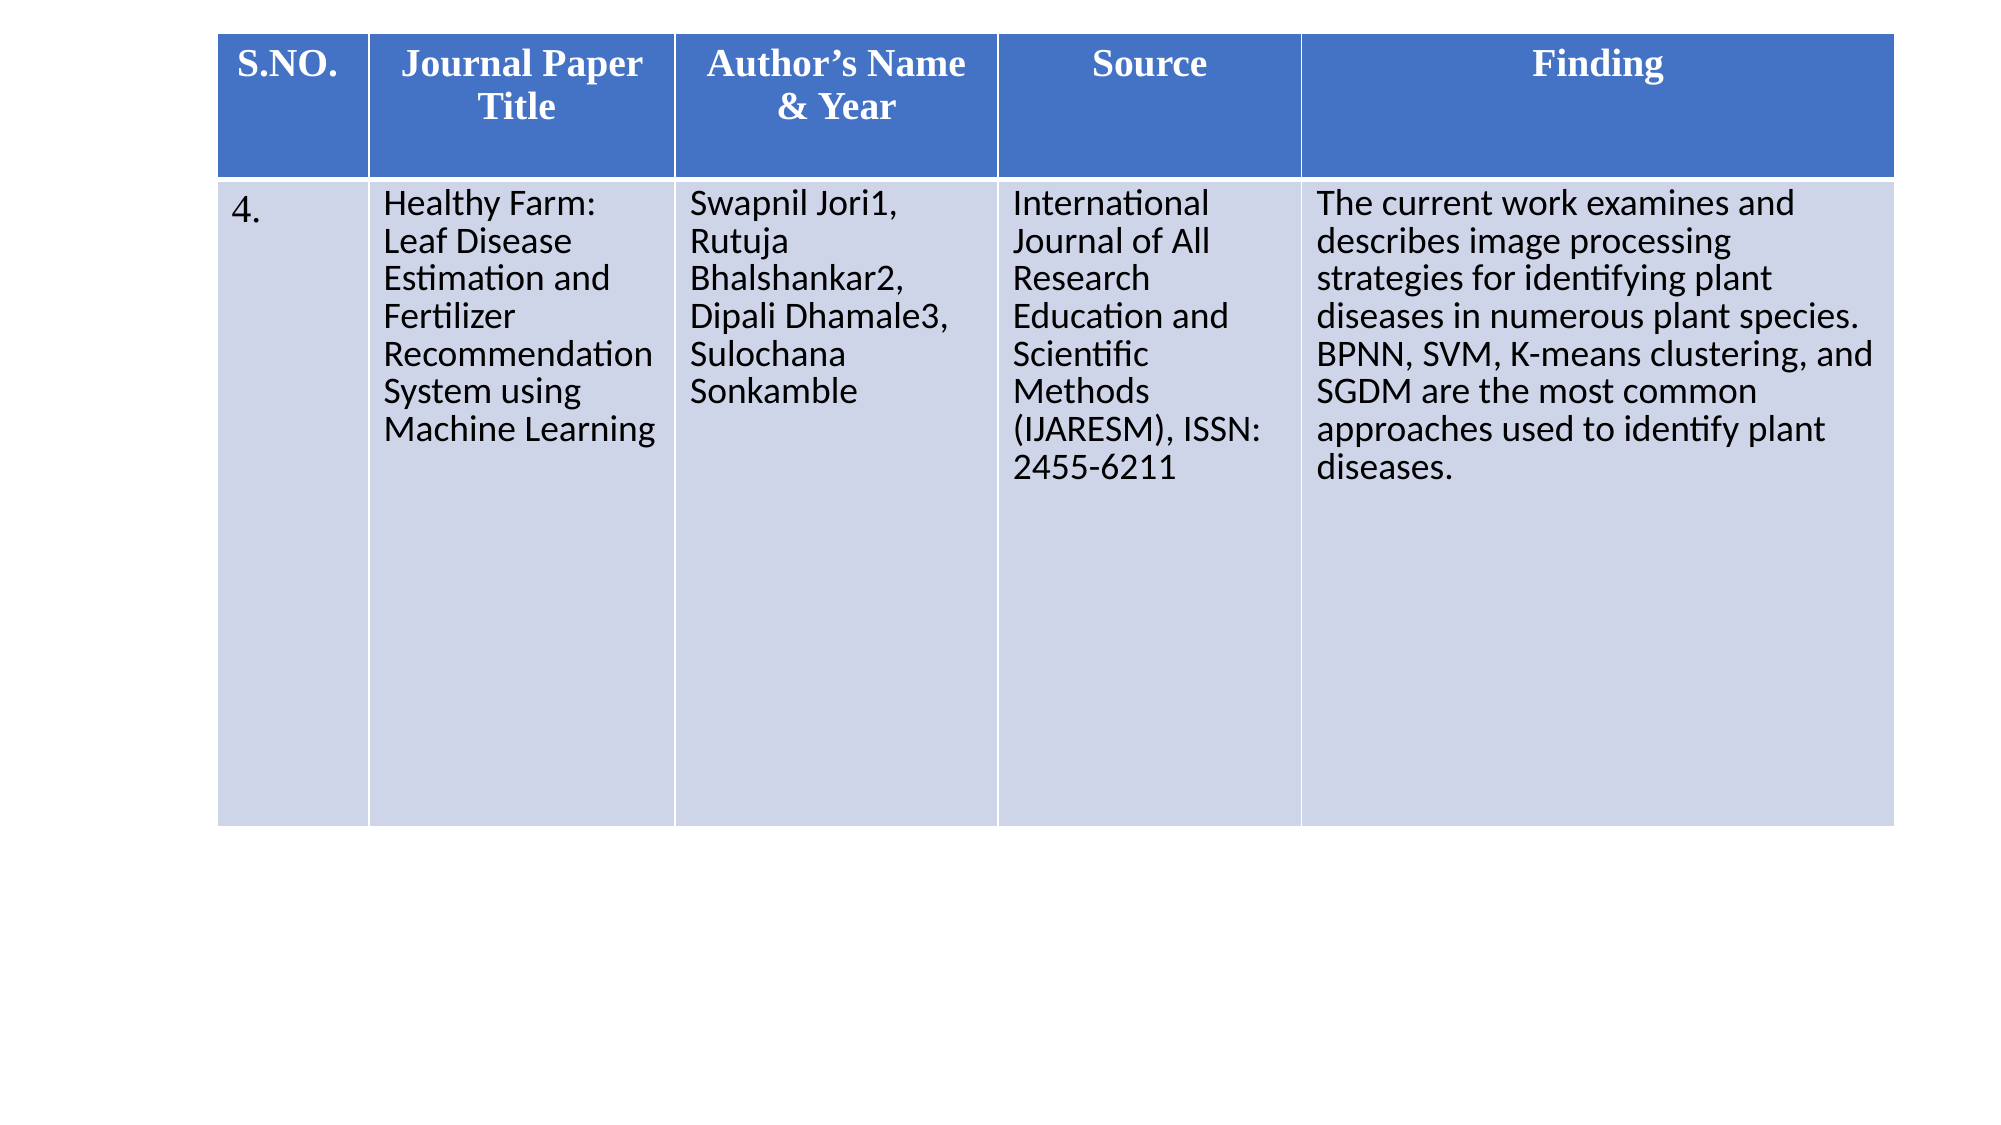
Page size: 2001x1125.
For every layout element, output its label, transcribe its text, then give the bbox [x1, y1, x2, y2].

table_header Journal Paper Title [370, 34, 674, 177]
table_header Finding [1302, 34, 1894, 177]
table_cell Swapnil Jori1, Rutuja Bhalshankar2, Dipali Dhamale3, Sulochana Sonkamble [676, 182, 997, 826]
table_cell International Journal of All Research Education and Scientific Methods (IJARESM), ISSN: 2455-6211 [999, 182, 1301, 826]
table_cell The current work examines and describes image processing strategies for identifying plant diseases in numerous plant species. BPNN, SVM, K-means clustering, and SGDM are the most common approaches used to identify plant diseases. [1302, 182, 1894, 826]
table_header S.NO. [218, 34, 368, 177]
table_header Source [999, 34, 1301, 177]
table_header Author’s Name & Year [676, 34, 997, 177]
table_cell Healthy Farm: Leaf Disease Estimation and Fertilizer Recommendation System using Machine Learning [370, 182, 674, 826]
table_cell 4. [218, 182, 368, 826]
